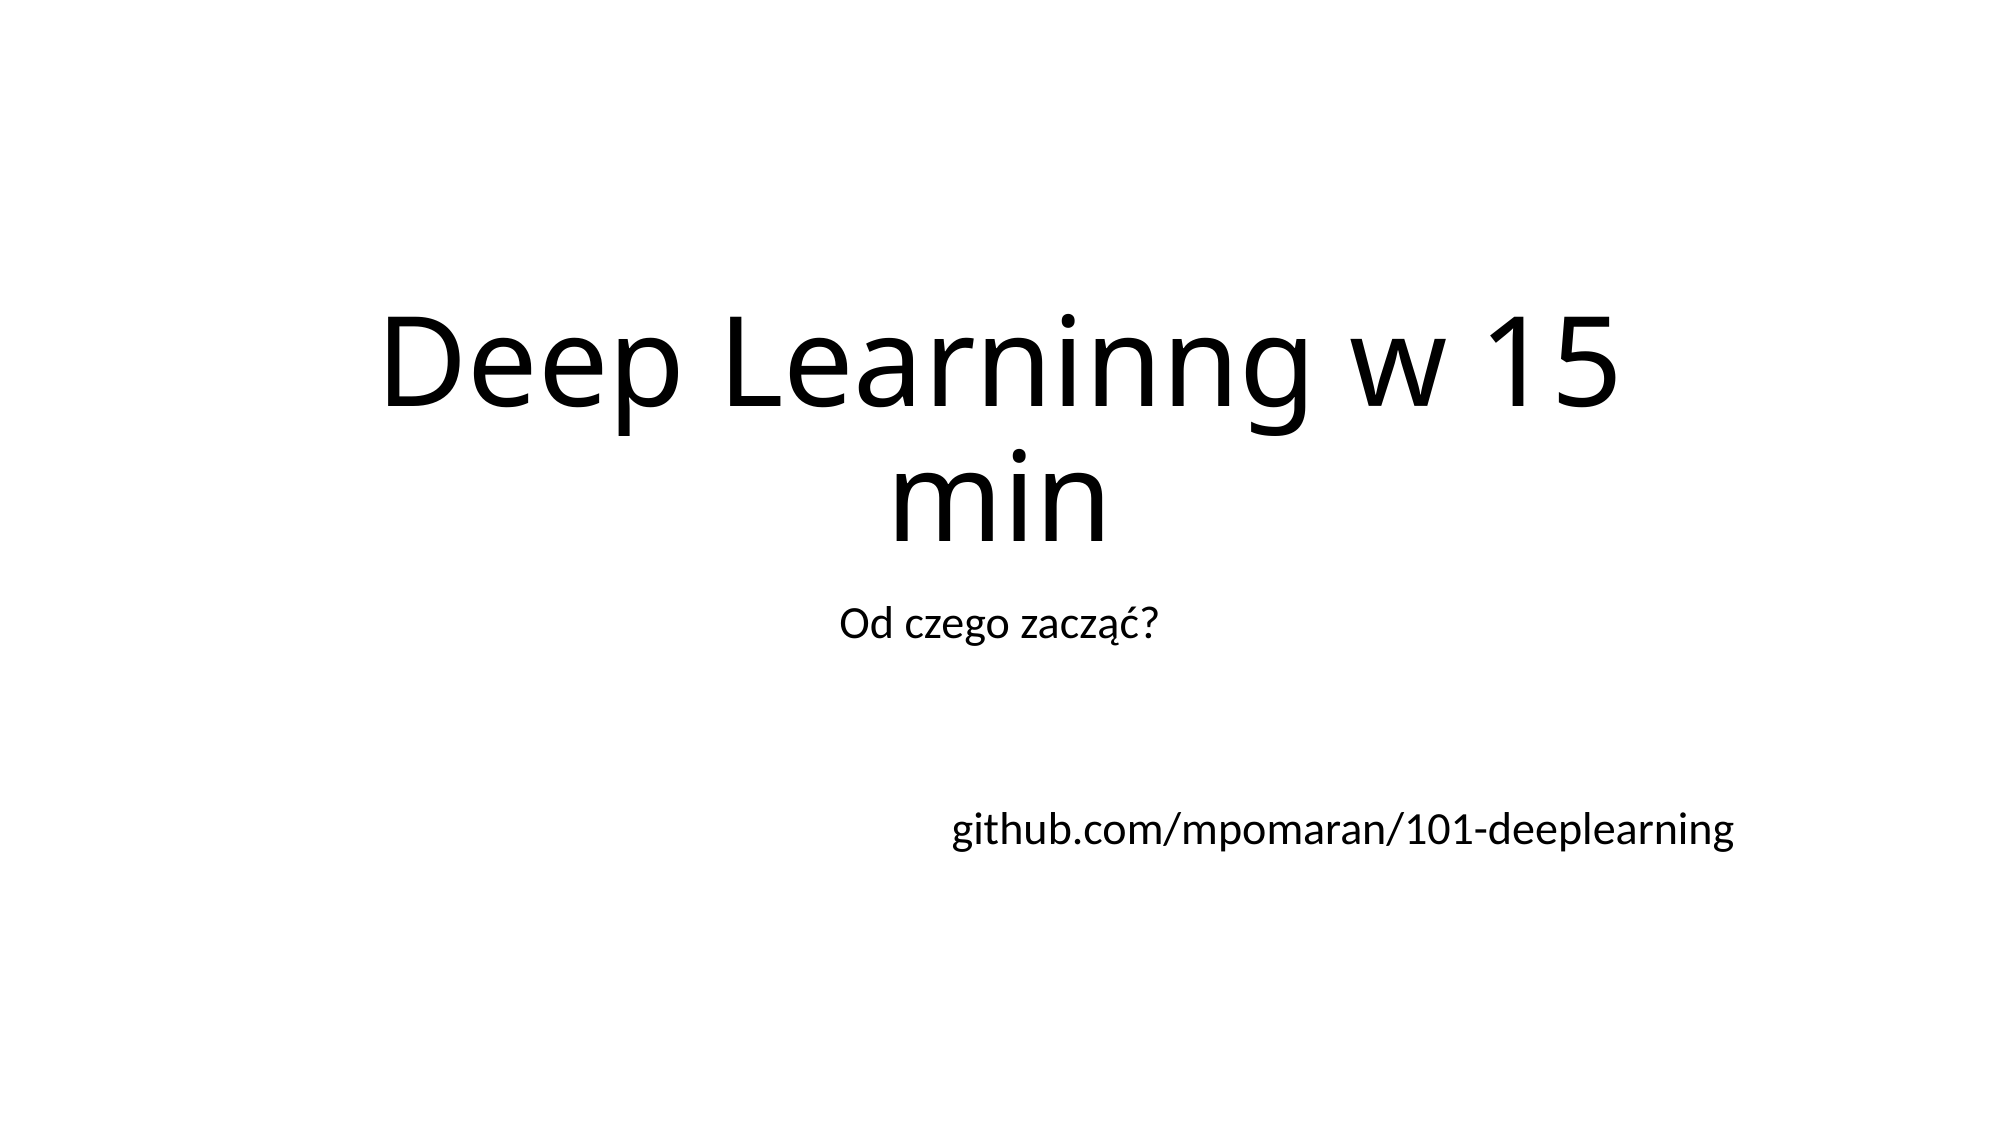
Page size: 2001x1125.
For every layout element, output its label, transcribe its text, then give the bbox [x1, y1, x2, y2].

title Deep Learninng w 15 min [249, 184, 1750, 576]
subtitle Od czego zacząć? github.com/mpomaran/101-deeplearning [249, 590, 1750, 863]
